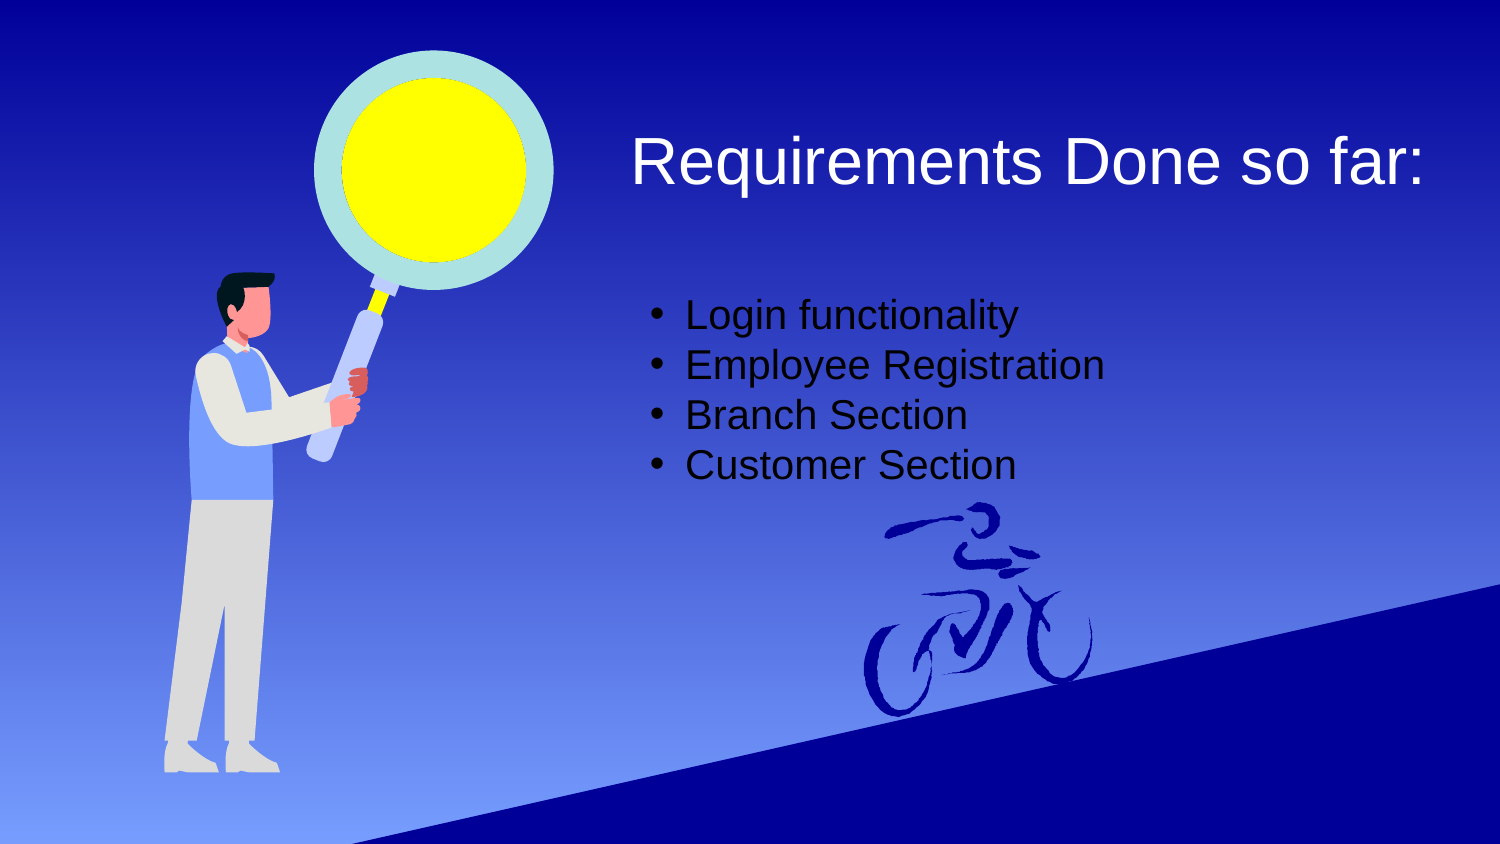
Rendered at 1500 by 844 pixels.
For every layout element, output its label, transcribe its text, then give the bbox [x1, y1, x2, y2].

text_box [162, 50, 563, 773]
subtitle Login functionality Employee Registration Branch Section Customer Section [634, 272, 1444, 652]
title Requirements Done so far: [614, 102, 1478, 238]
